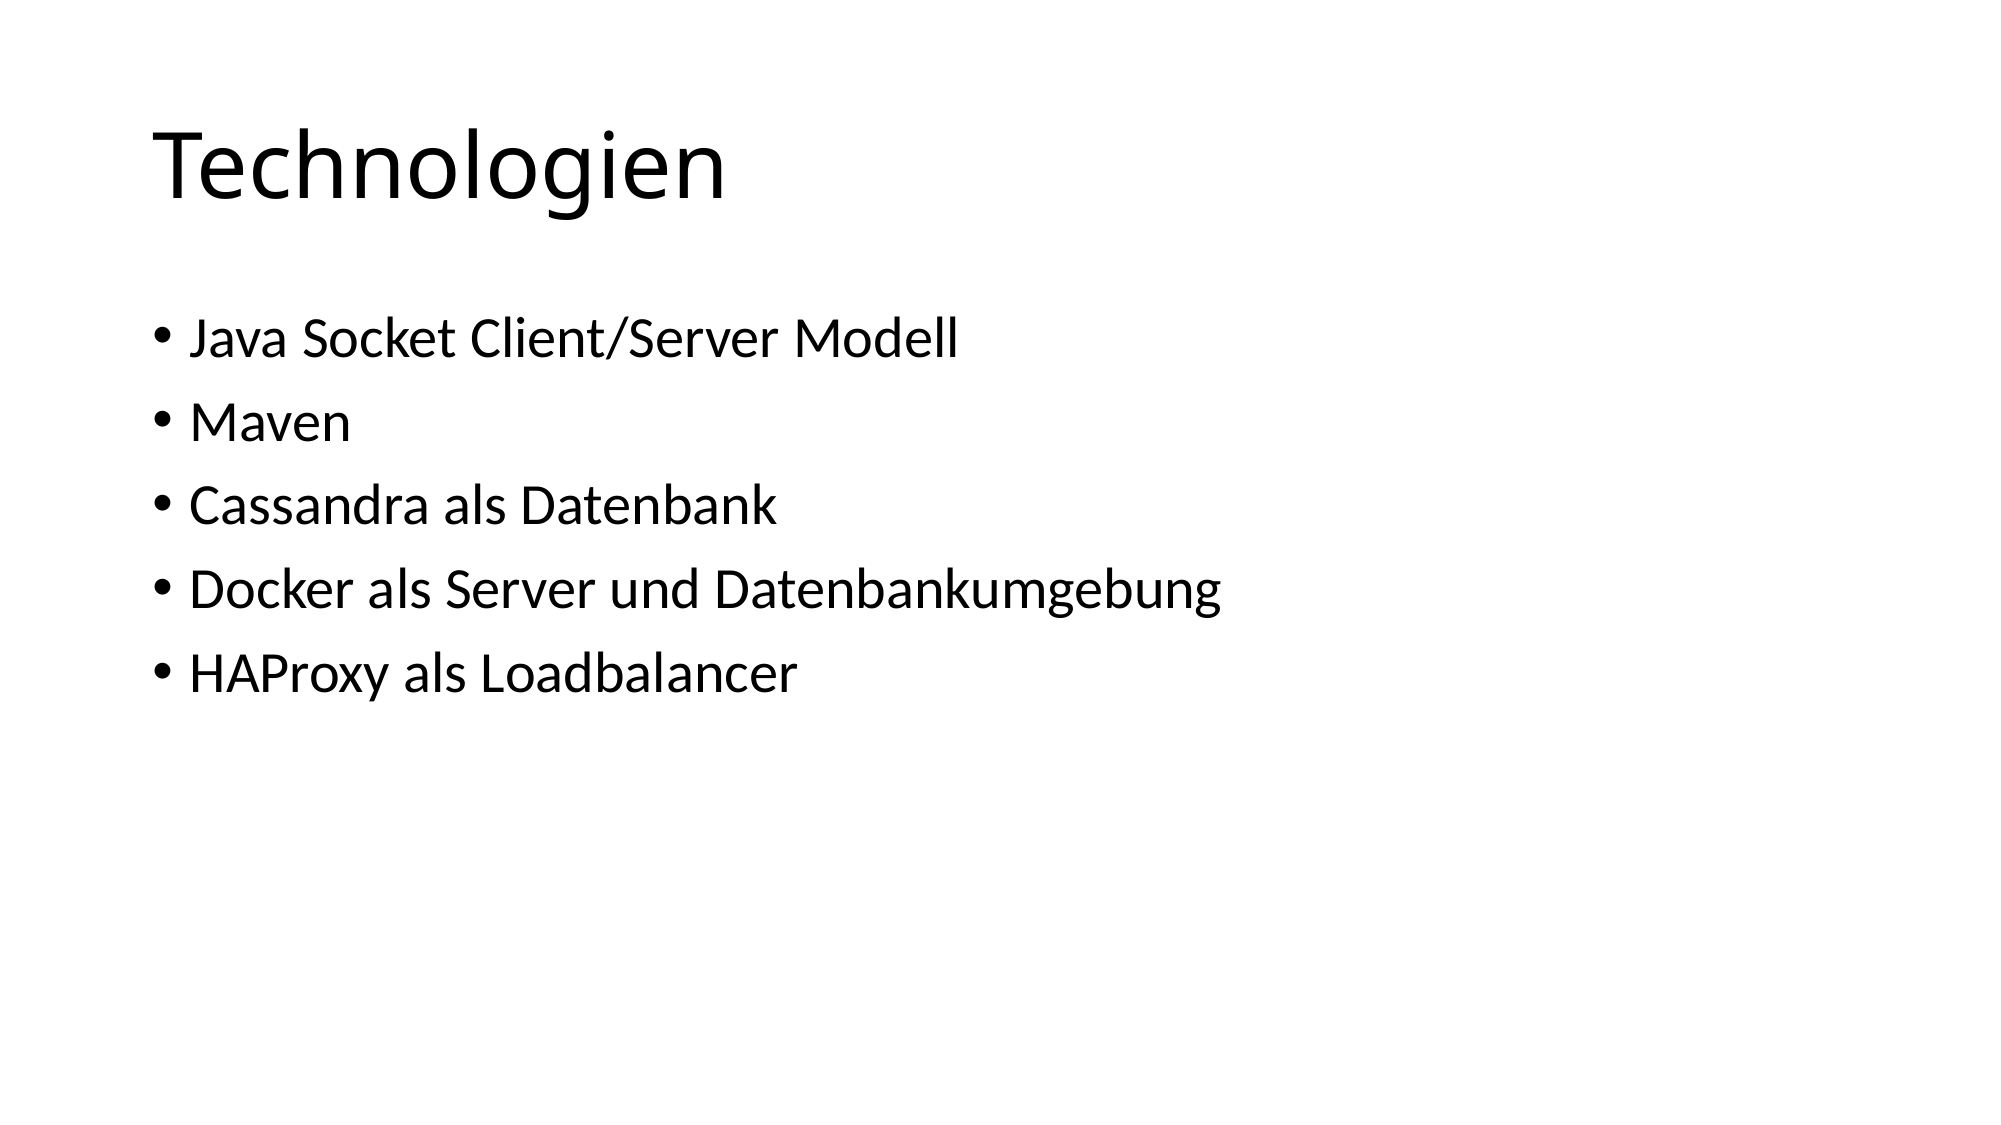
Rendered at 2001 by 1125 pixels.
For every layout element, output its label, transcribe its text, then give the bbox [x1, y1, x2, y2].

list Java Socket Client/Server Modell Maven Cassandra als Datenbank Docker als Server und Datenbankumgebung HAProxy als Loadbalancer [137, 299, 1863, 1014]
title Technologien [137, 59, 1863, 278]
